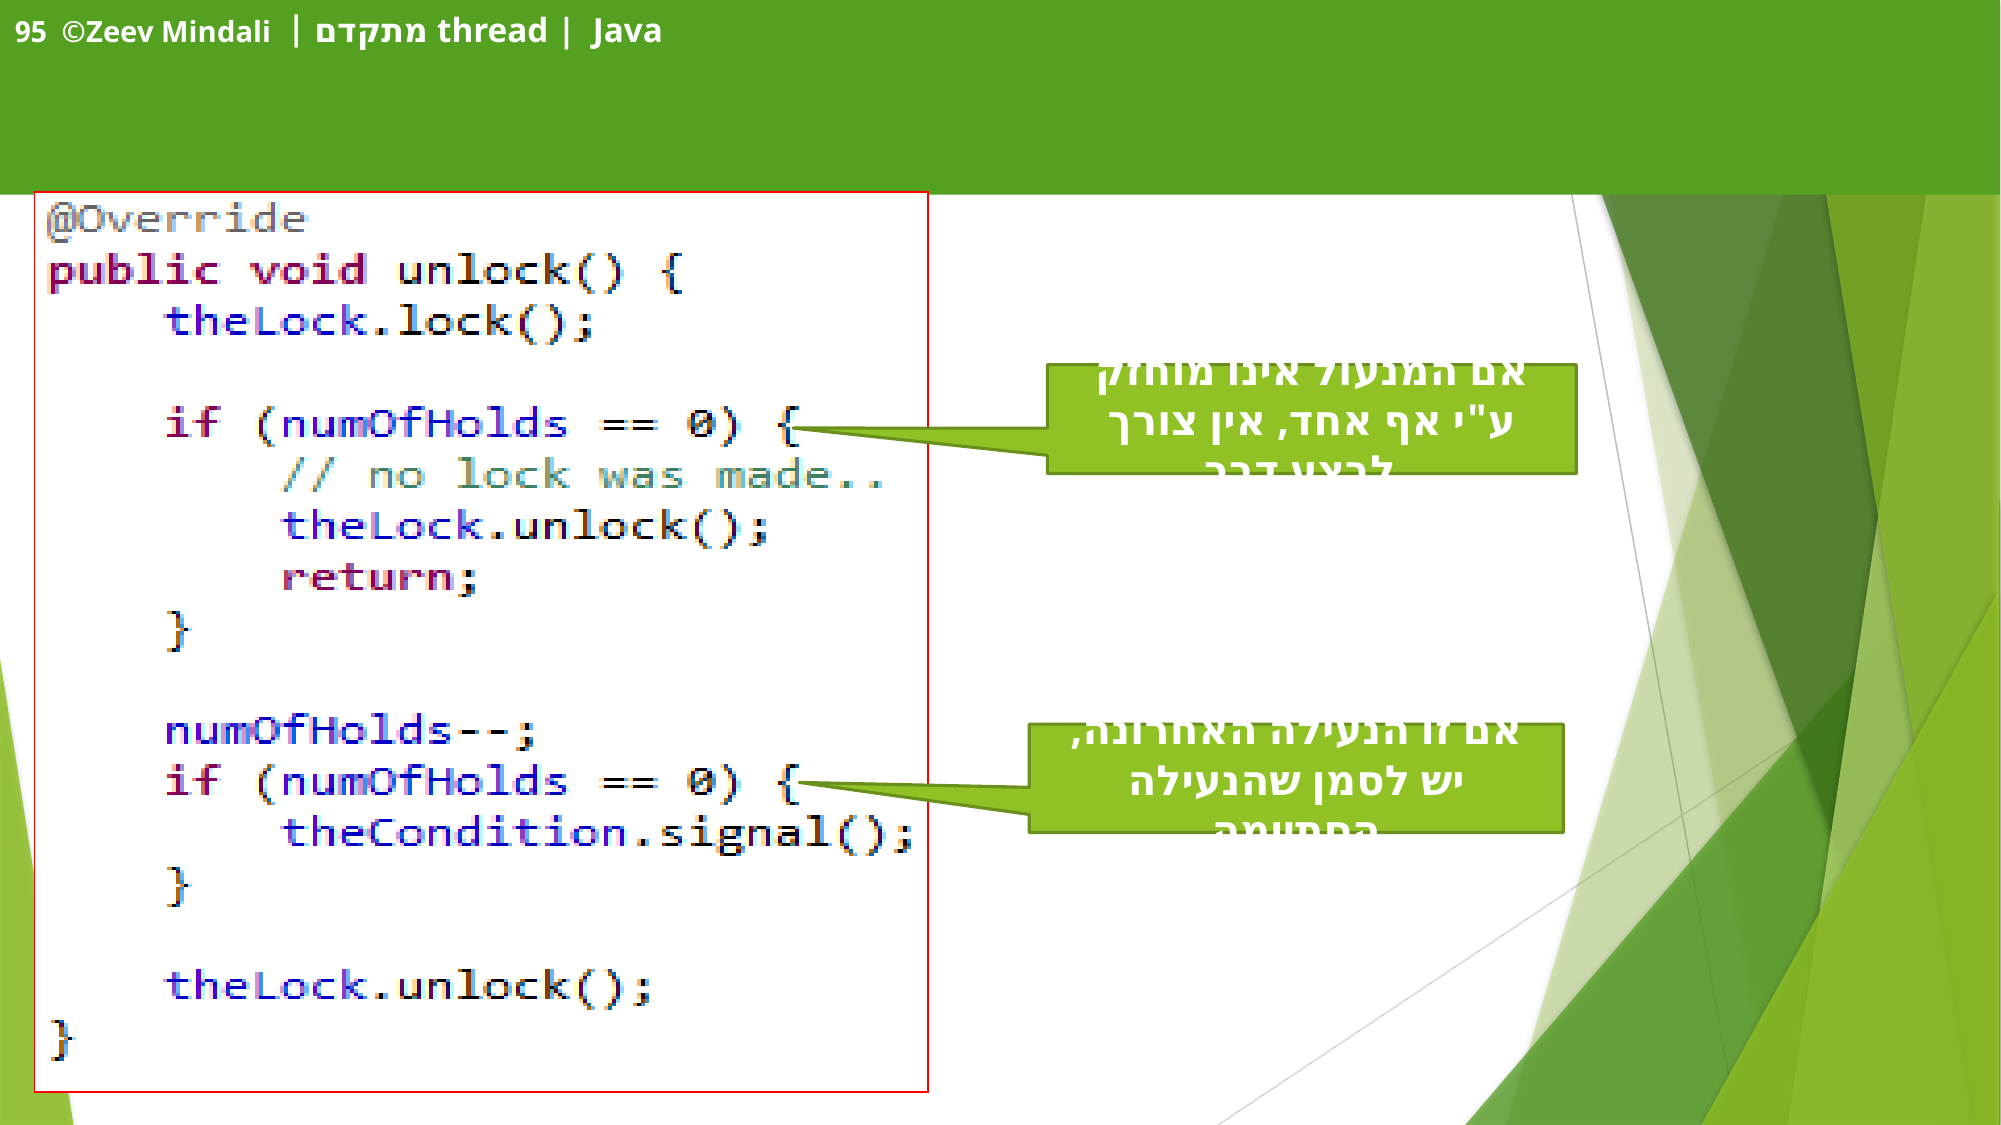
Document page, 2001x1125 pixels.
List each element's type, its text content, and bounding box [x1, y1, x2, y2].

text_box אם זו הנעילה האחרונה, יש לסמן שהנעילה הסתיימה [932, 722, 1565, 835]
text_box אם המנעול אינו מוחזק ע"י אף אחד, אין צורך לבצע דבר.. [932, 363, 1578, 476]
picture [34, 192, 928, 1092]
